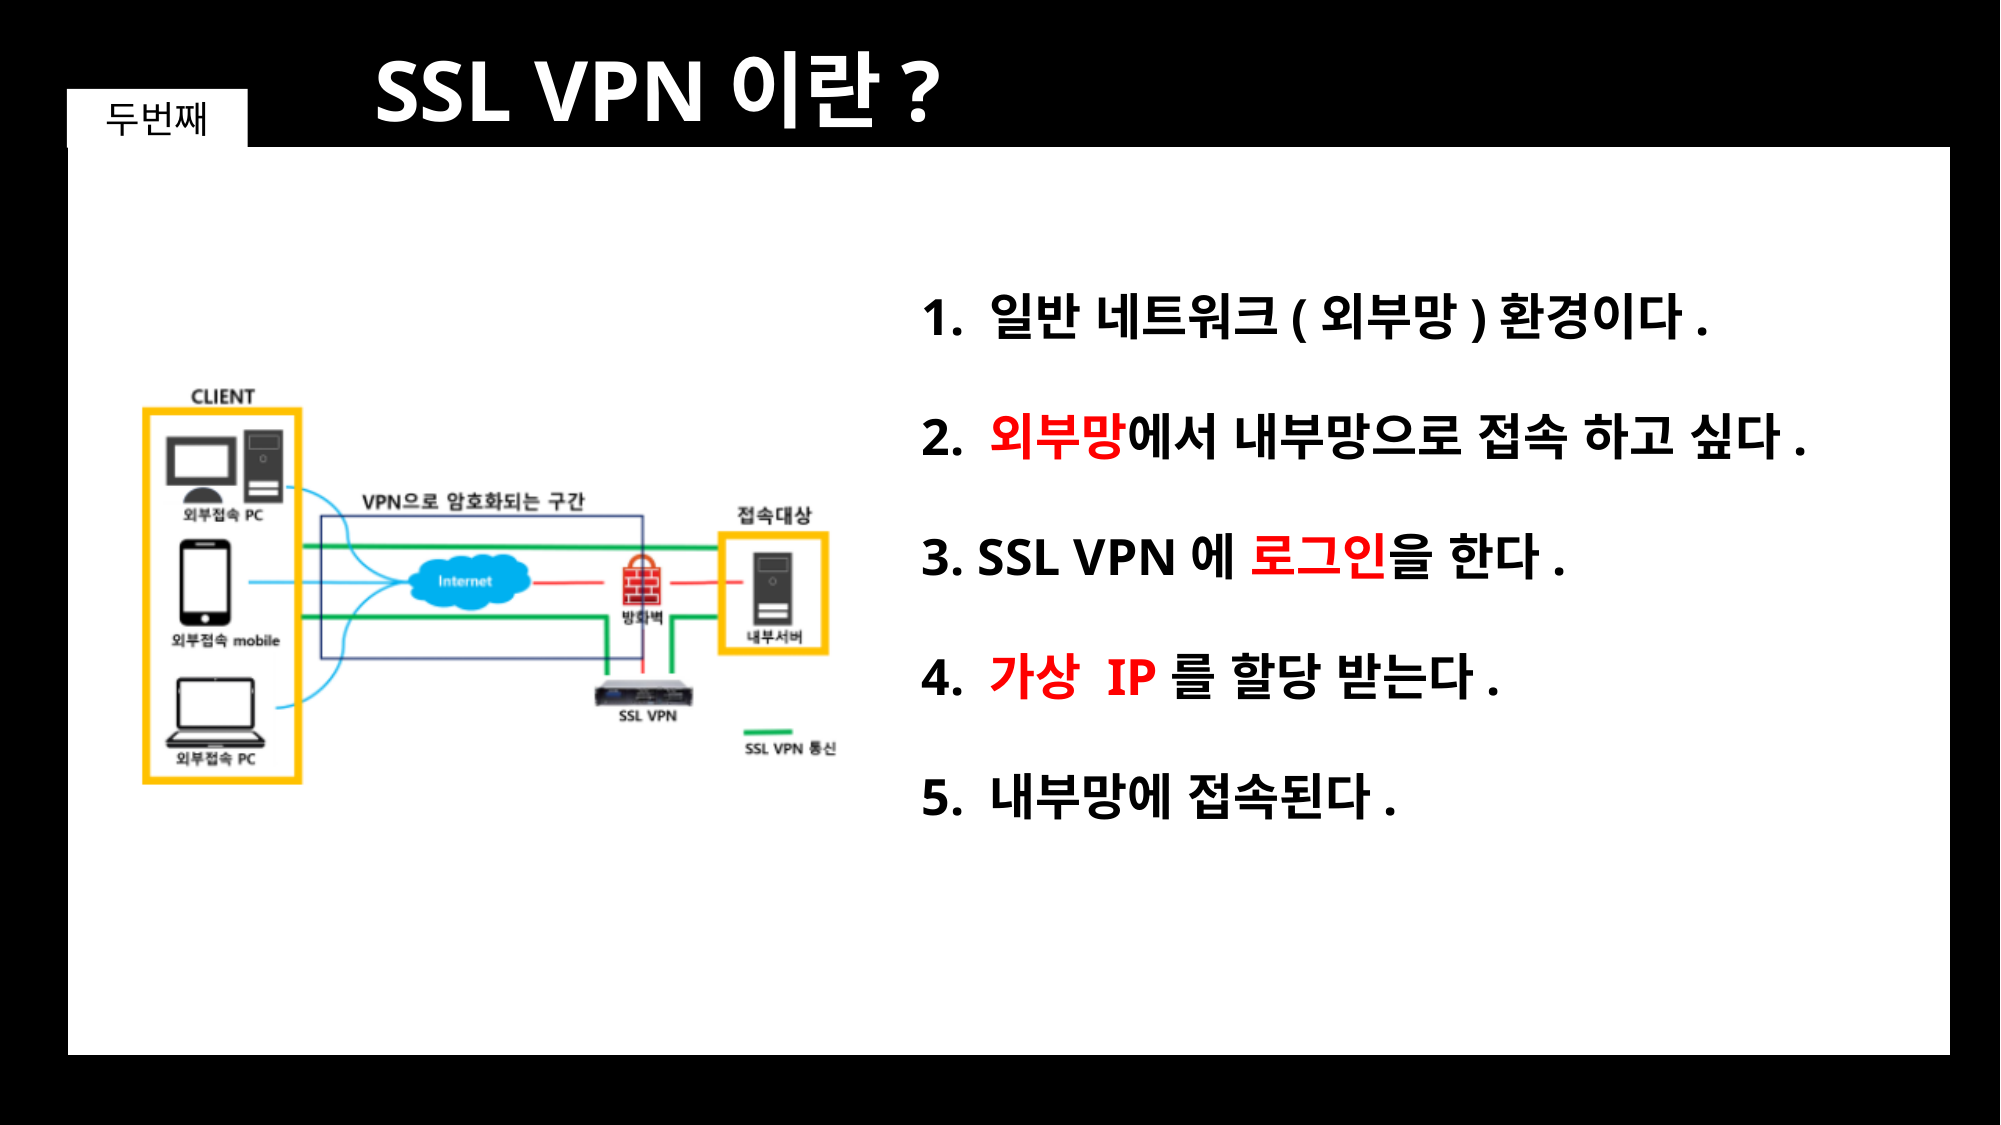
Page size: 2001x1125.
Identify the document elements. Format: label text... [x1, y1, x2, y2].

text_box 1. 일반 네트워크(외부망)환경이다. 2. 외부망에서 내부망으로 접속 하고 싶다. 3. SSL VPN에 로그인을 한다. 4. 가상 IP를 할당 받는다. 5. 내부망에 접속된다. [906, 277, 1949, 833]
text_box 두번째 [66, 88, 249, 149]
text_box [66, 145, 1952, 1057]
picture [119, 378, 855, 799]
text_box SSL VPN이란? [359, 30, 957, 145]
